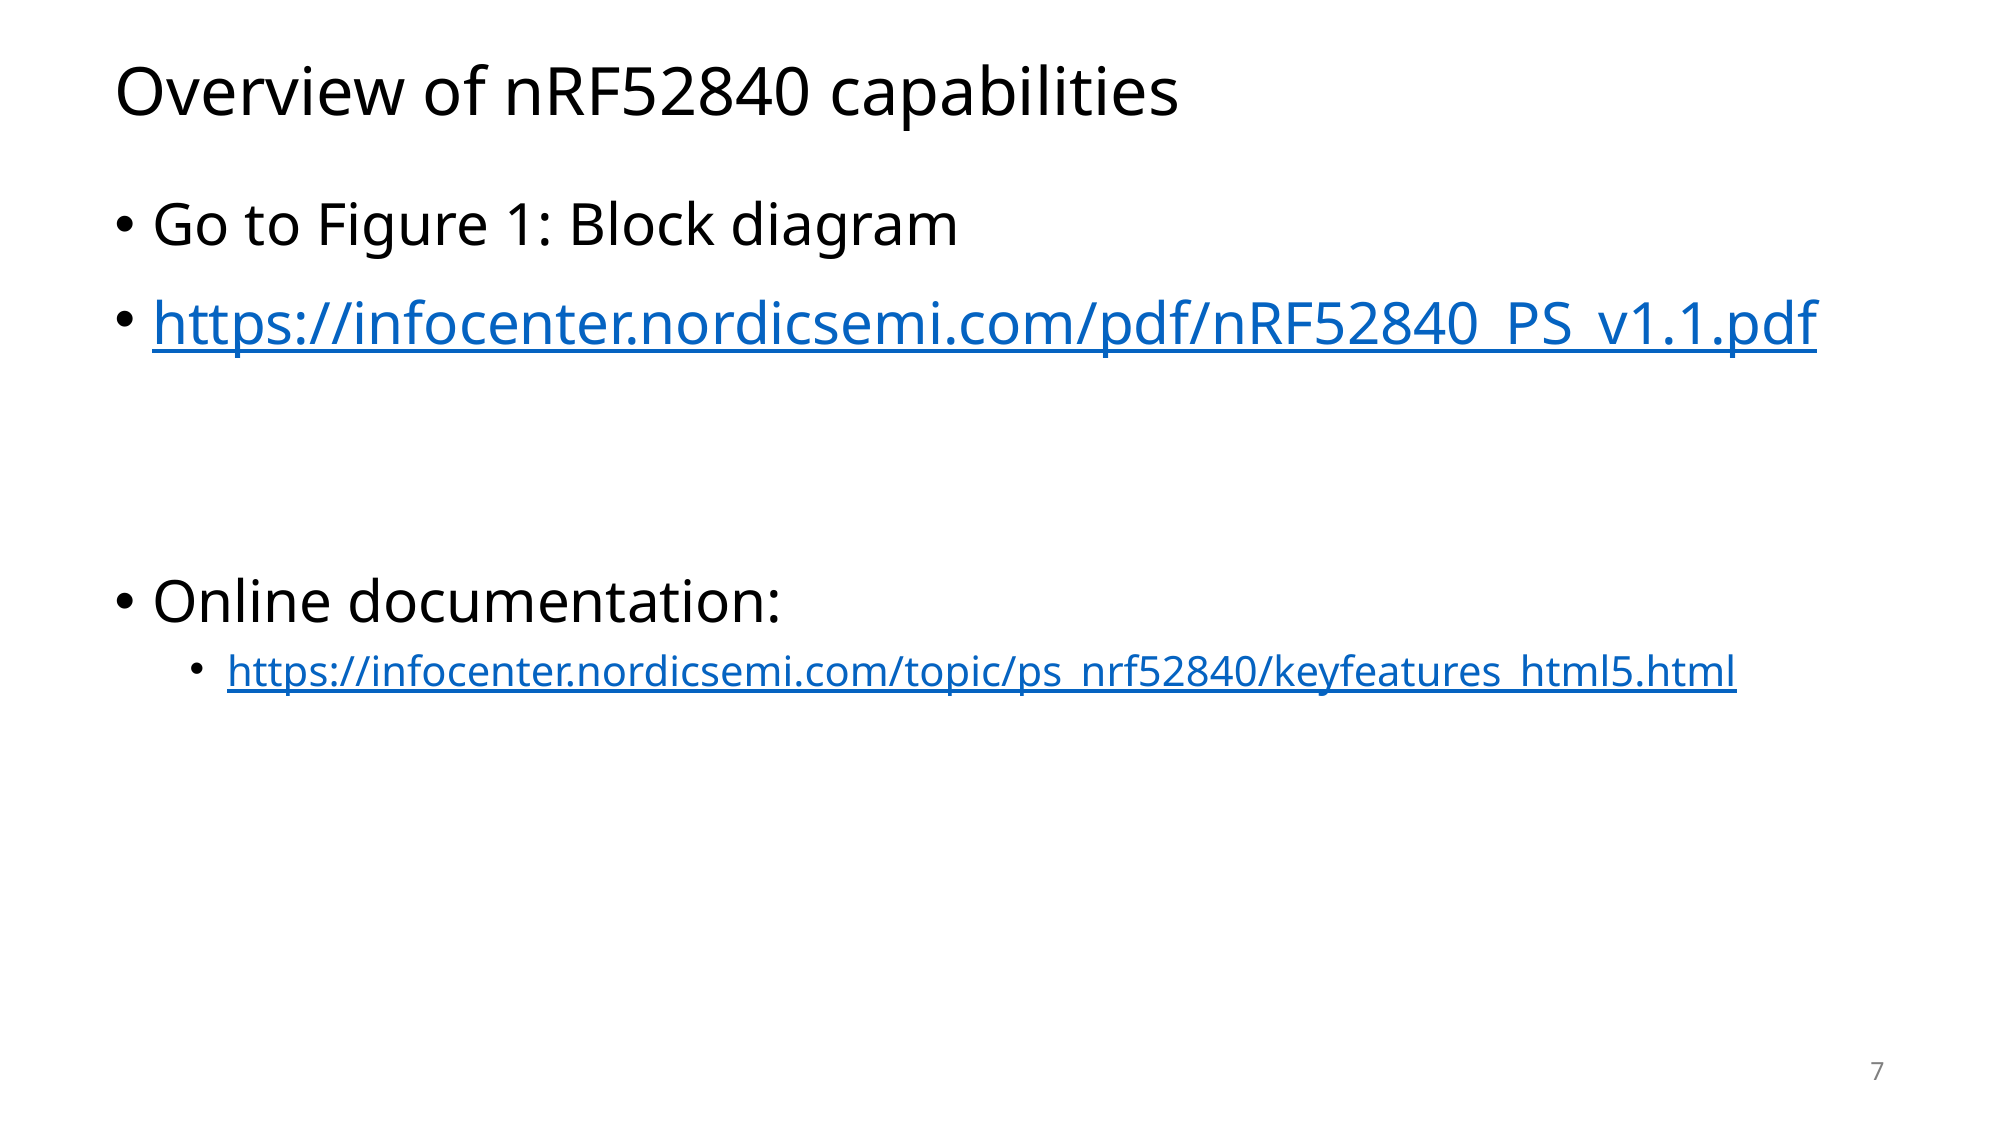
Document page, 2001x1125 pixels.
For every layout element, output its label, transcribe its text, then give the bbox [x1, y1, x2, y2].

slide_number 7 [1749, 1042, 1900, 1103]
title Overview of nRF52840 capabilities [99, 37, 1900, 150]
list Go to Figure 1: Block diagram https://infocenter.nordicsemi.com/pdf/nRF52840_PS_v1.1.pdf Online documentation: https://infocenter.nordicsemi.com/topic/ps_nrf52840/keyfeatures_html5.html [99, 187, 1900, 1013]
